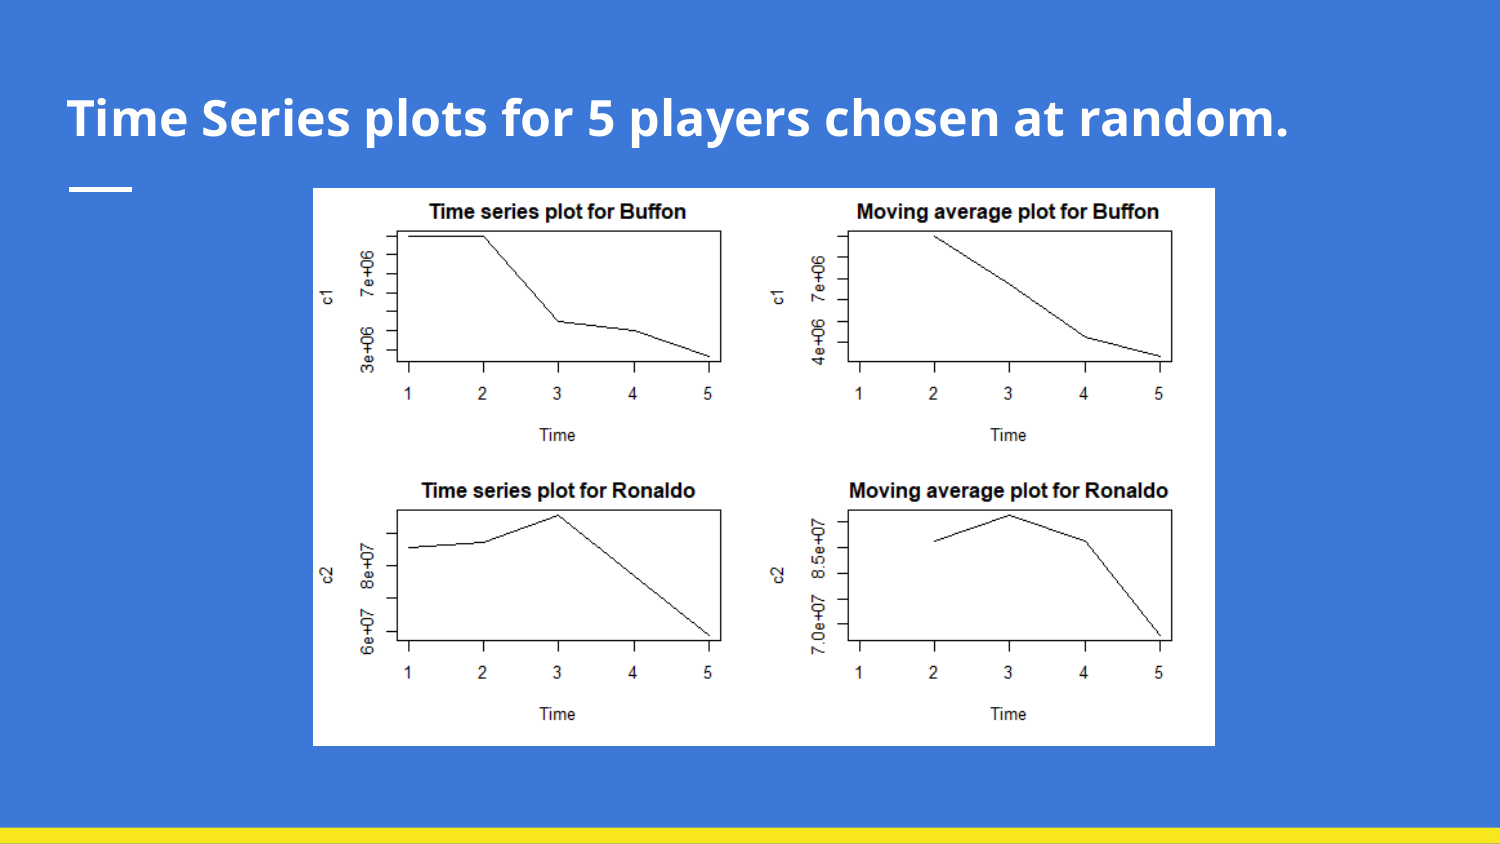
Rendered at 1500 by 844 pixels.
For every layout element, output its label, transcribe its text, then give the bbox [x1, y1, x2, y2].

picture [313, 188, 1216, 746]
title Time Series plots for 5 players chosen at random. [51, 71, 1449, 178]
